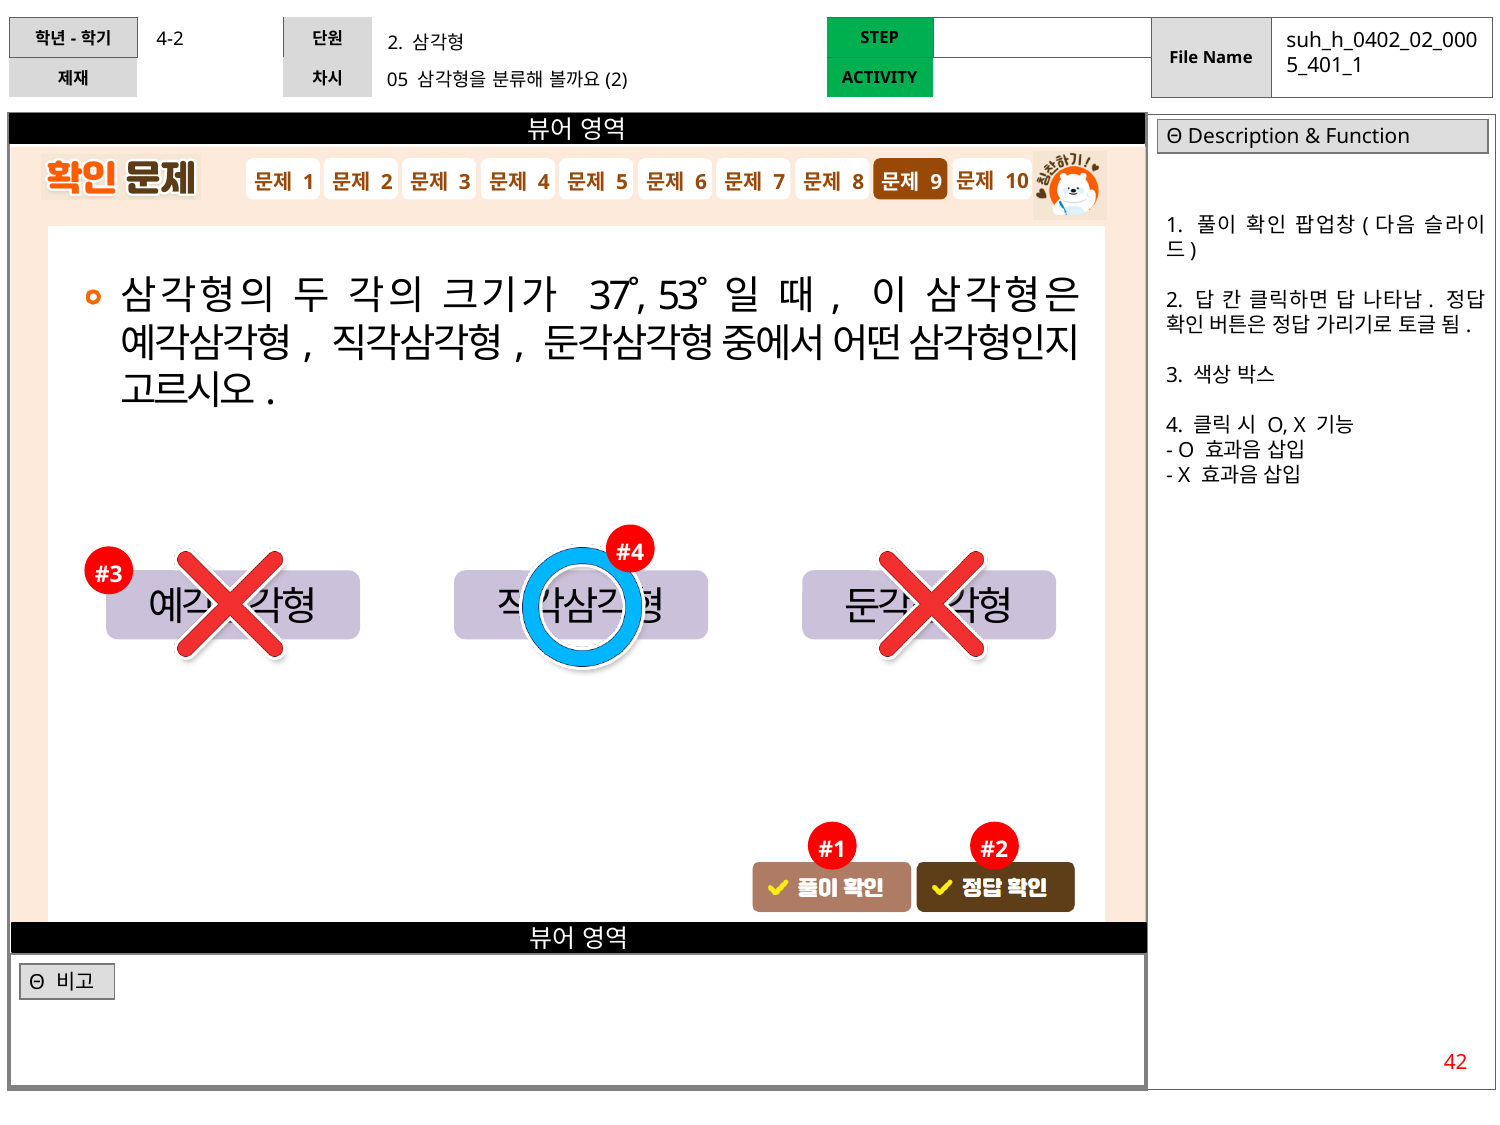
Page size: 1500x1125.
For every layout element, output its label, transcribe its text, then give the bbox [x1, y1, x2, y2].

text_box 예각삼각형 [294, 570, 361, 640]
picture [41, 154, 201, 200]
text_box 예각삼각형 [106, 570, 168, 640]
text_box 둔각삼각형 [996, 570, 1057, 640]
text_box #3 [82, 544, 136, 597]
text_box #1 [805, 819, 859, 857]
picture [875, 547, 992, 667]
picture [173, 547, 290, 667]
text_box 삼각형의 두 각의 크기가 37˚, 53˚일 때, 이 삼각형은 예각삼각형, 직각삼각형, 둔각삼각형 중에서 어떤 삼각형인지 고르시오. [105, 263, 1093, 421]
text_box 4-2 [141, 18, 284, 55]
text_box suh_h_0402_02_0005_401_1 [1271, 18, 1500, 84]
text_box 2. 삼각형 [372, 23, 828, 48]
picture [915, 858, 1078, 913]
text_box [239, 147, 1052, 200]
picture [518, 542, 649, 677]
text_box 1. 풀이 확인 팝업창(다음 슬라이드) 2. 답 칸 클릭하면 답 나타남. 정답 확인 버튼은 정답 가리기로 토글 됨. 3. 색상 박스 4. 클릭 시 O, X 기능 - O 효과음 삽입 - X 효과음 삽입 [1151, 179, 1500, 494]
text_box 직각삼각형 [454, 570, 513, 640]
text_box 직각삼각형 [654, 570, 709, 640]
picture [82, 285, 103, 307]
text_box 05 삼각형을 분류해 볼까요(2) [372, 60, 821, 96]
picture [749, 858, 912, 914]
text_box 둔각삼각형 [802, 570, 870, 640]
text_box #4 [605, 522, 657, 560]
picture [1033, 151, 1107, 220]
text_box #2 [968, 819, 1021, 857]
table_header Θ Description & Function [1158, 120, 1487, 152]
